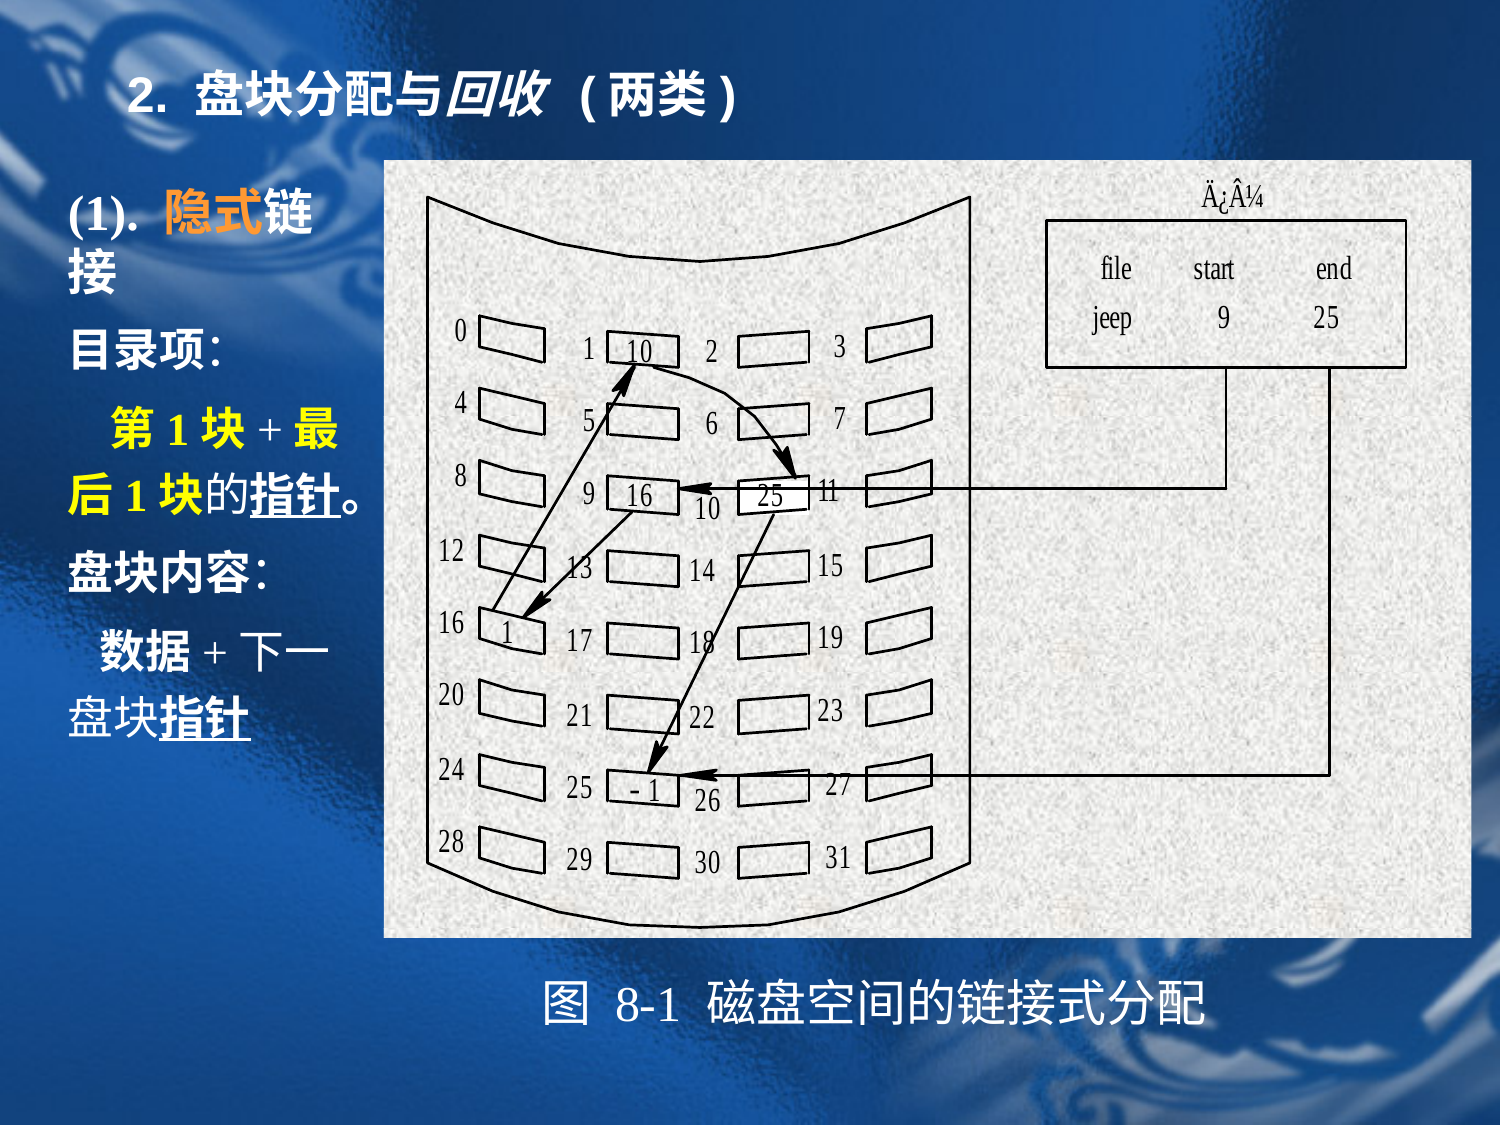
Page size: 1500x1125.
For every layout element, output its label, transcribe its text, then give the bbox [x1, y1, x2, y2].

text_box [383, 160, 1472, 938]
picture [0, 0, 1500, 1125]
text_box 2. 盘块分配与回收 (两类) [112, 54, 798, 130]
text_box (1). 隐式链接 [53, 172, 373, 302]
text_box 图 8-1 磁盘空间的链接式分配 [527, 964, 1233, 1039]
text_box 目录项： 第1块+最后1块的指针。 盘块内容： 数据+下一盘块指针 [53, 302, 378, 751]
